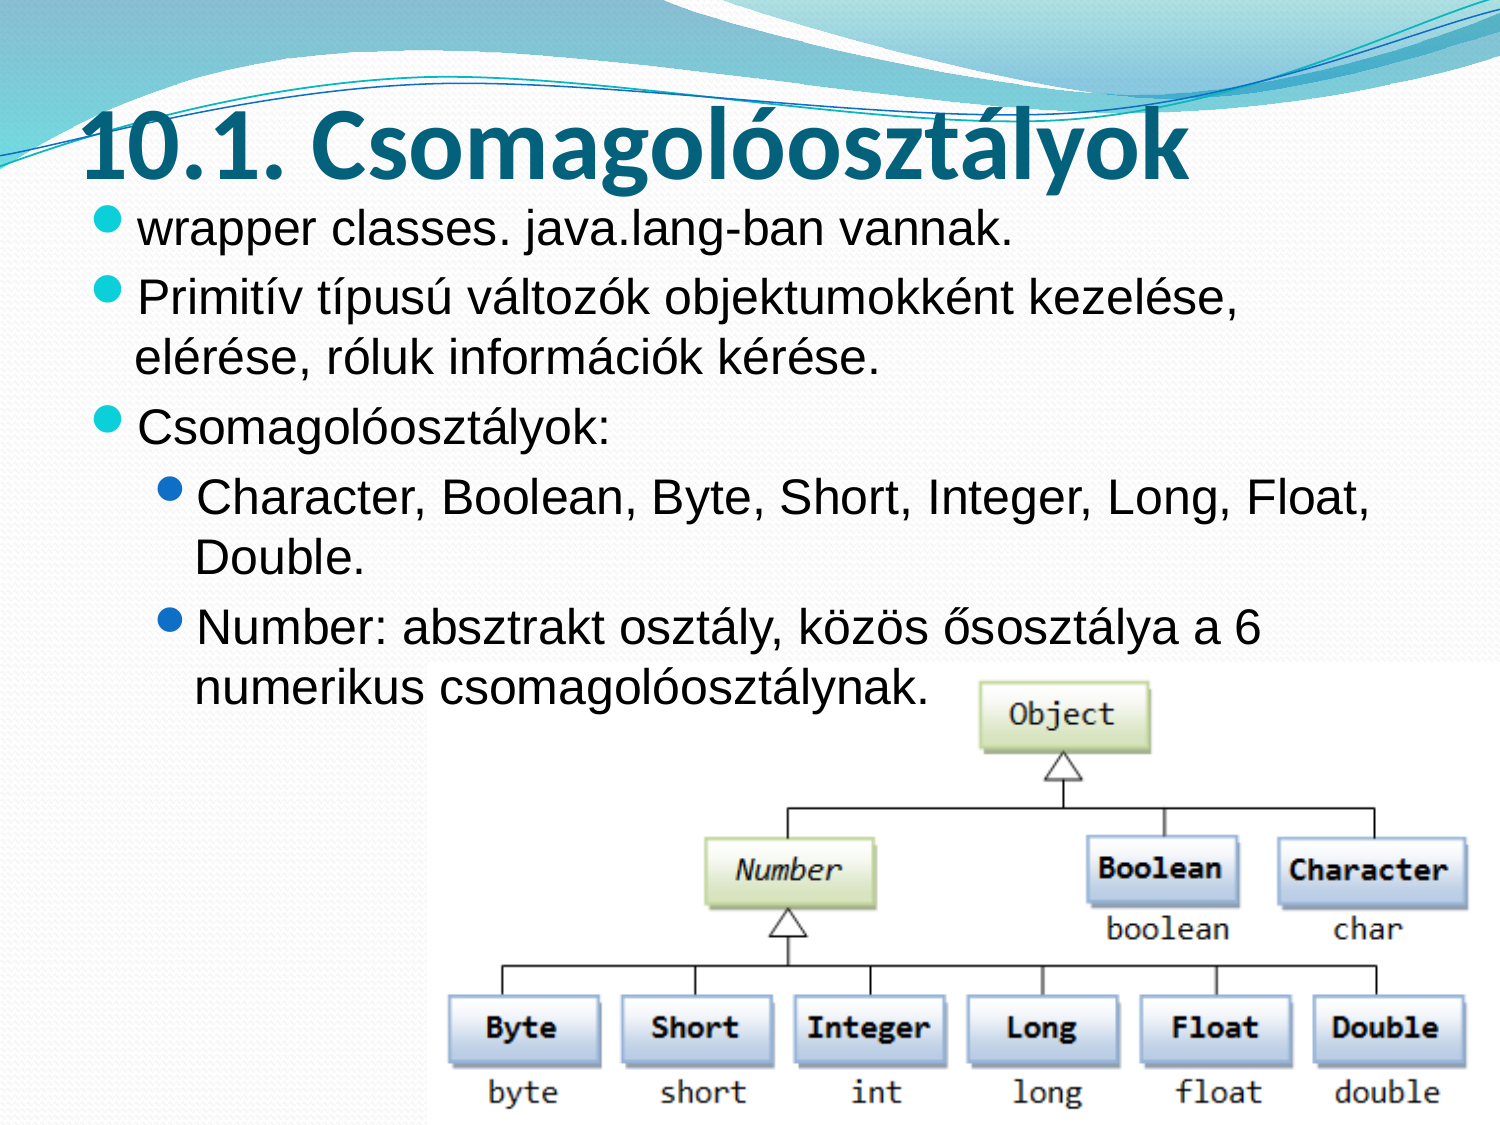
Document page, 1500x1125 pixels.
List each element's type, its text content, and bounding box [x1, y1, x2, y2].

picture [427, 662, 1500, 1125]
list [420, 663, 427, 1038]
title 10.1. Csomagolóosztályok [75, 12, 1425, 187]
list wrapper classes. java.lang-ban vannak. Primitív típusú változók objektumokként kezelése, elérése, róluk információk kérése. Csomagolóosztályok: Character, Boolean, Byte, Short, Integer, Long, Float, Double. Number: absztrakt osztály, közös ősosztálya a 6 numerikus csomagolóosztálynak. [75, 187, 1425, 1038]
